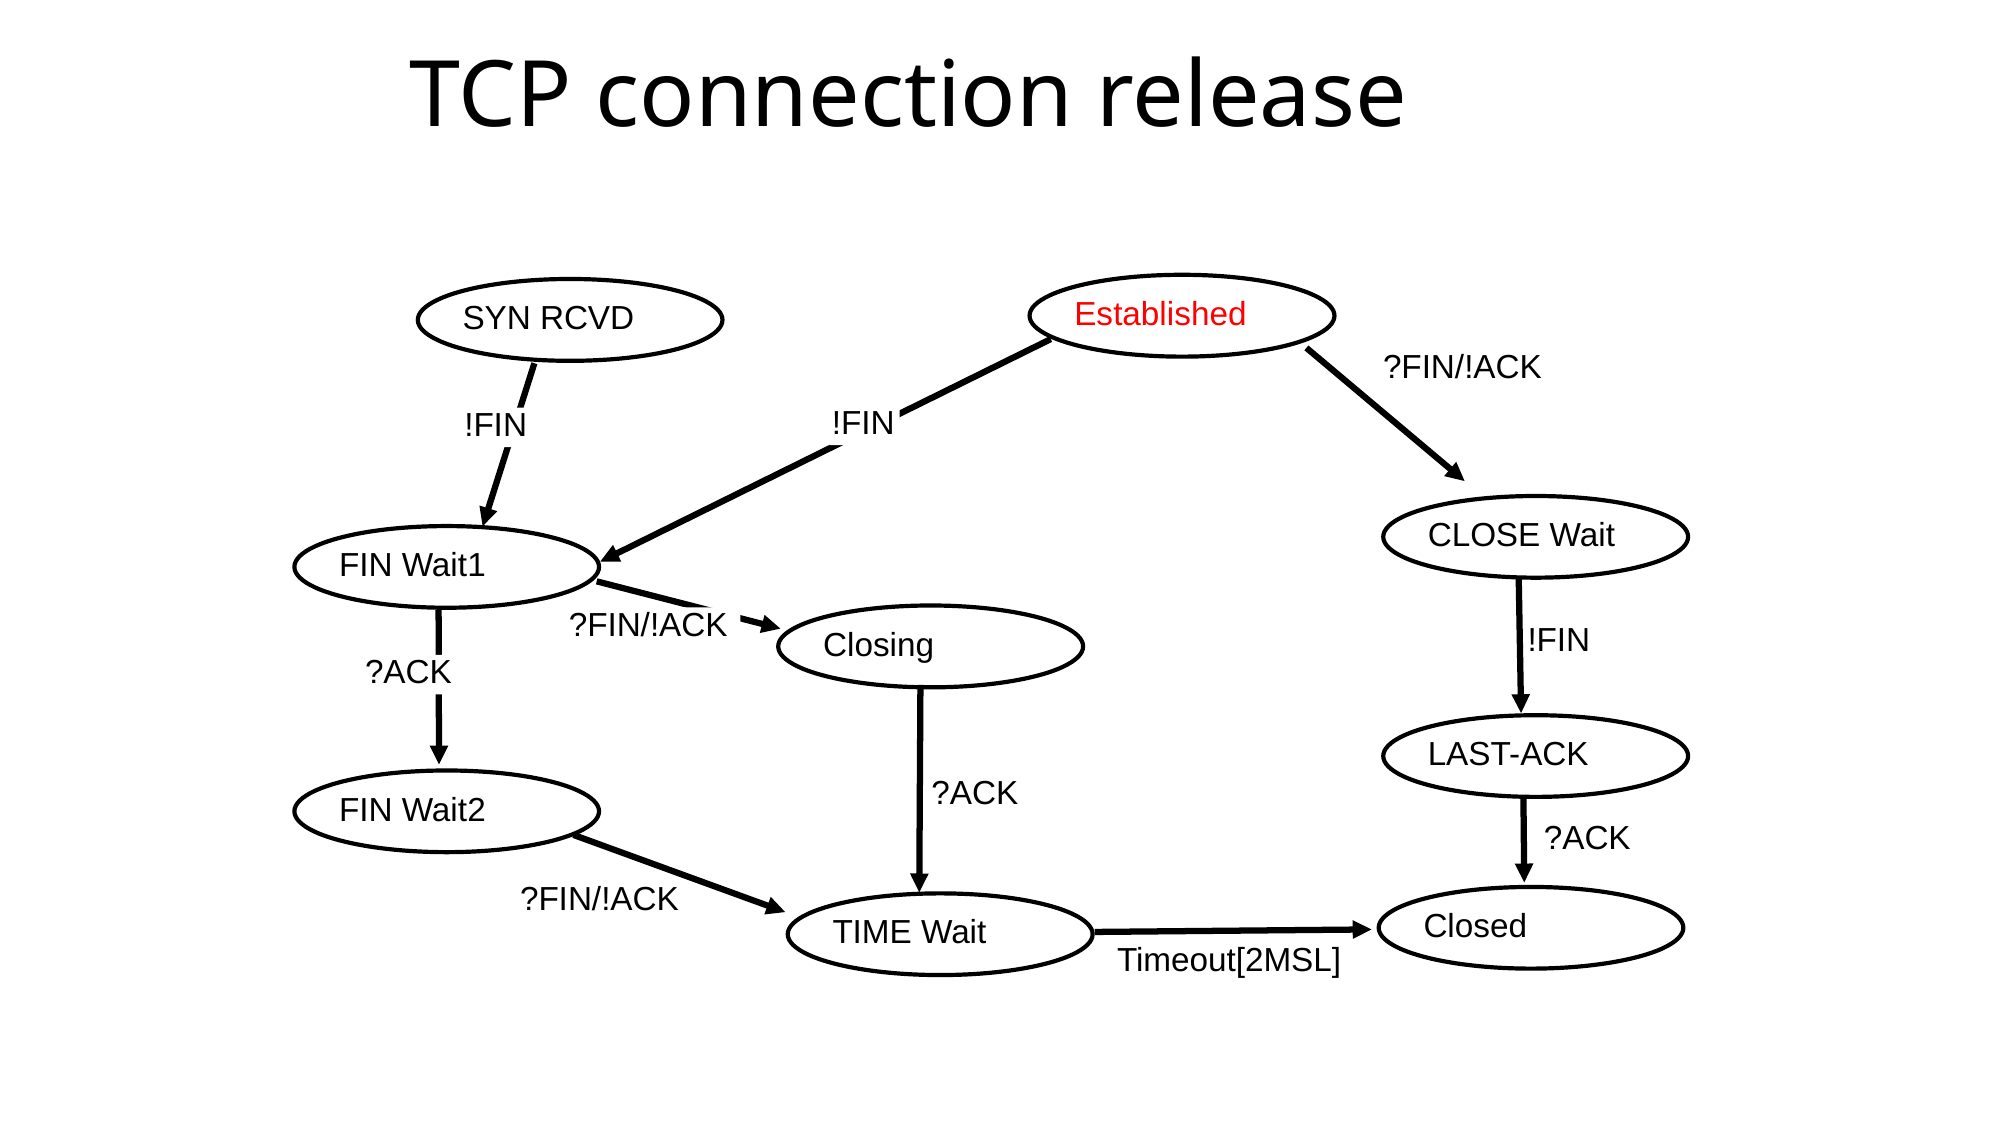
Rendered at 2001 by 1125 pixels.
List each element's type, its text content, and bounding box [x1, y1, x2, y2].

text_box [1639, 495, 1689, 578]
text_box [787, 893, 1093, 976]
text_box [1639, 715, 1689, 797]
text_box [417, 278, 723, 361]
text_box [1306, 347, 1639, 883]
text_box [294, 770, 362, 853]
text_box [1029, 274, 1335, 357]
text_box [1094, 929, 1372, 983]
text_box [1051, 605, 1084, 688]
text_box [564, 339, 1051, 893]
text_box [294, 526, 362, 608]
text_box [362, 363, 786, 922]
title TCP connection release [394, 0, 1709, 199]
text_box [1378, 886, 1684, 969]
